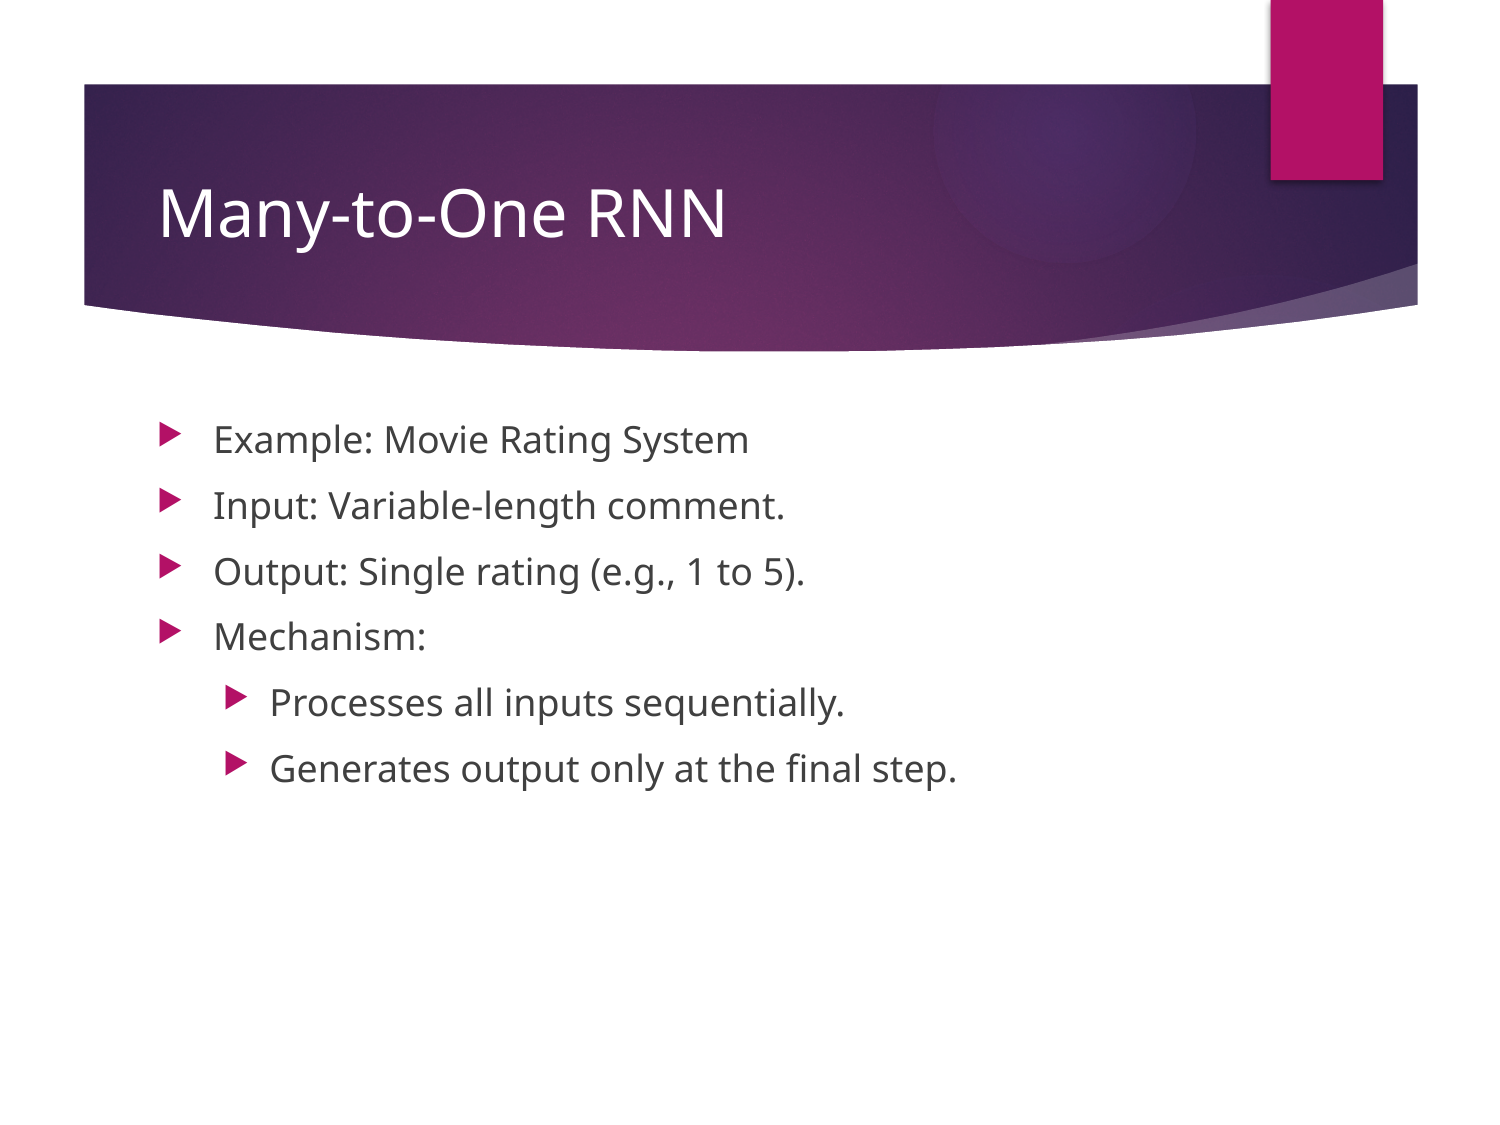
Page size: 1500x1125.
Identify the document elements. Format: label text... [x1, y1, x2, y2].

title Many-to-One RNN [142, 152, 1183, 269]
list Example: Movie Rating System Input: Variable-length comment. Output: Single rating (e.g., 1 to 5). Mechanism: Processes all inputs sequentially. Generates output only at the final step. [141, 408, 1183, 988]
